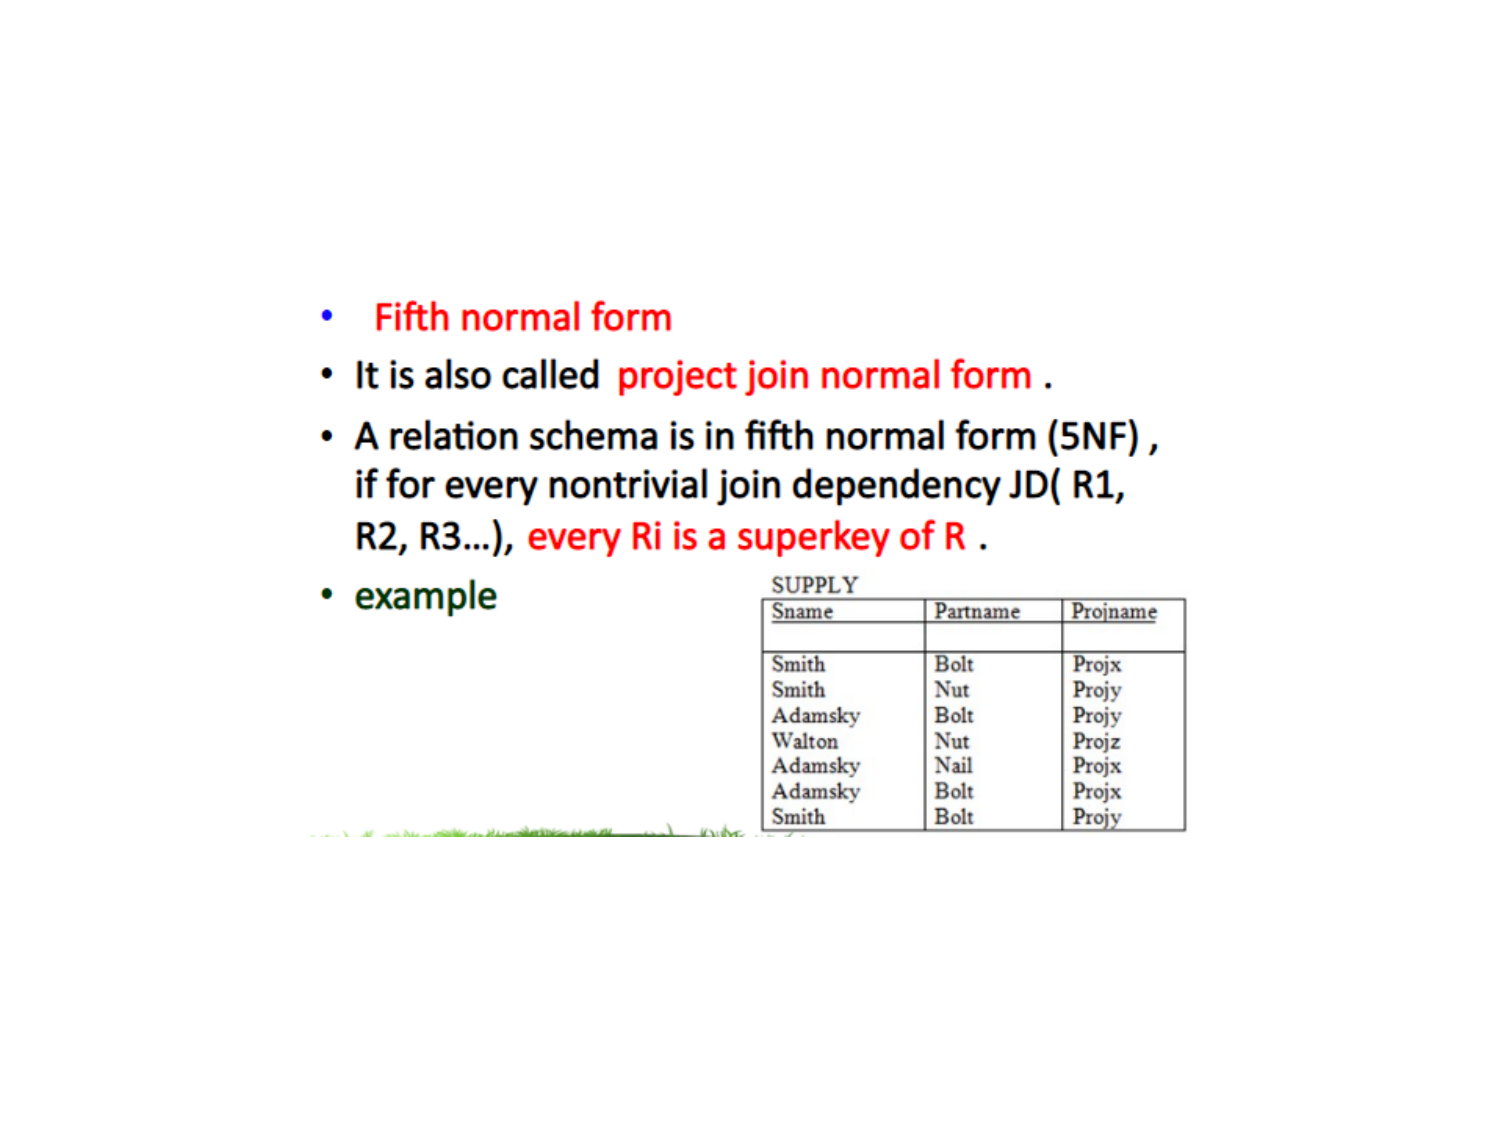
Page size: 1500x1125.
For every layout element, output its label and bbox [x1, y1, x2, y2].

picture [307, 288, 1193, 837]
